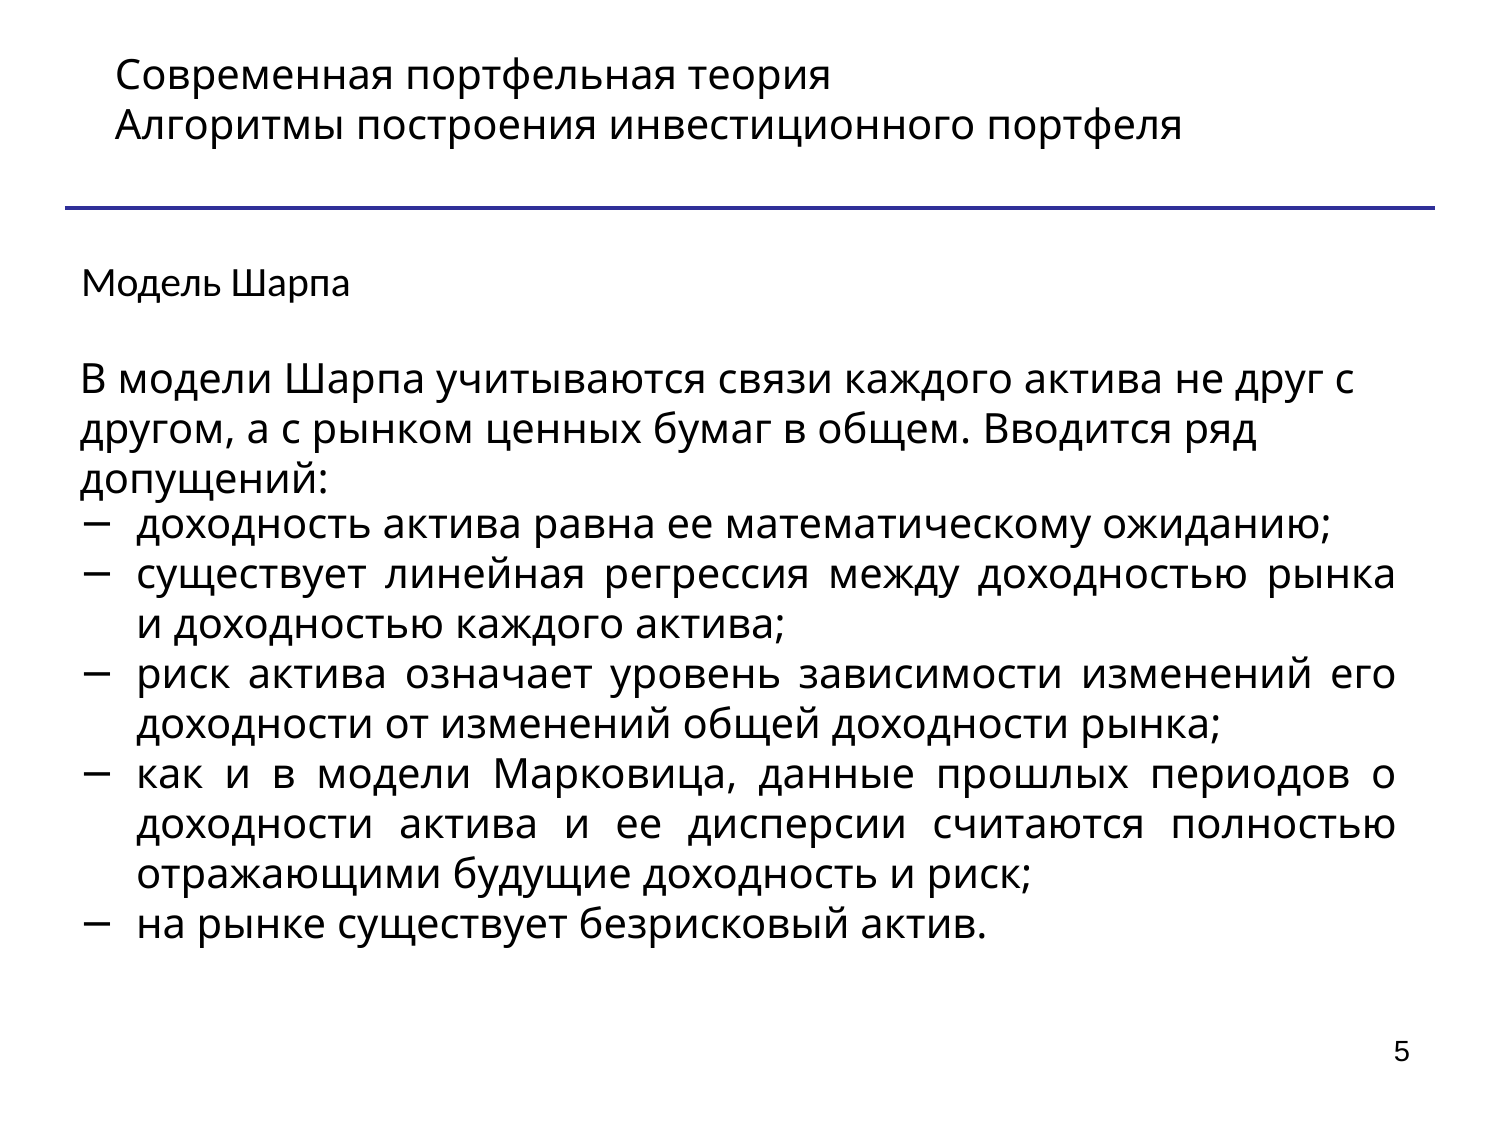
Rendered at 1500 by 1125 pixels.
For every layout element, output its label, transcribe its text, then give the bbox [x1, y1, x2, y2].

slide_number 5 [1340, 1024, 1425, 1103]
text_box Современная портфельная теория Алгоритмы построения инвестиционного портфеля [100, 40, 1365, 156]
text_box В модели Шарпа учитываются связи каждого актива не друг с другом, а с рынком ценных бумаг в общем. Вводится ряд допущений: [64, 344, 1433, 510]
text_box доходность актива равна ее математическому ожиданию; существует линейная регрессия между доходностью рынка и доходностью каждого актива; риск актива означает уровень зависимости изменений его доходности от изменений общей доходности рынка; как и в модели Марковица, данные прошлых периодов о доходности актива и ее дисперсии считаются полностью отражающими будущие доходность и риск; на рынке существует безрисковый актив. [64, 489, 1412, 954]
text_box Модель Шарпа [66, 247, 366, 313]
